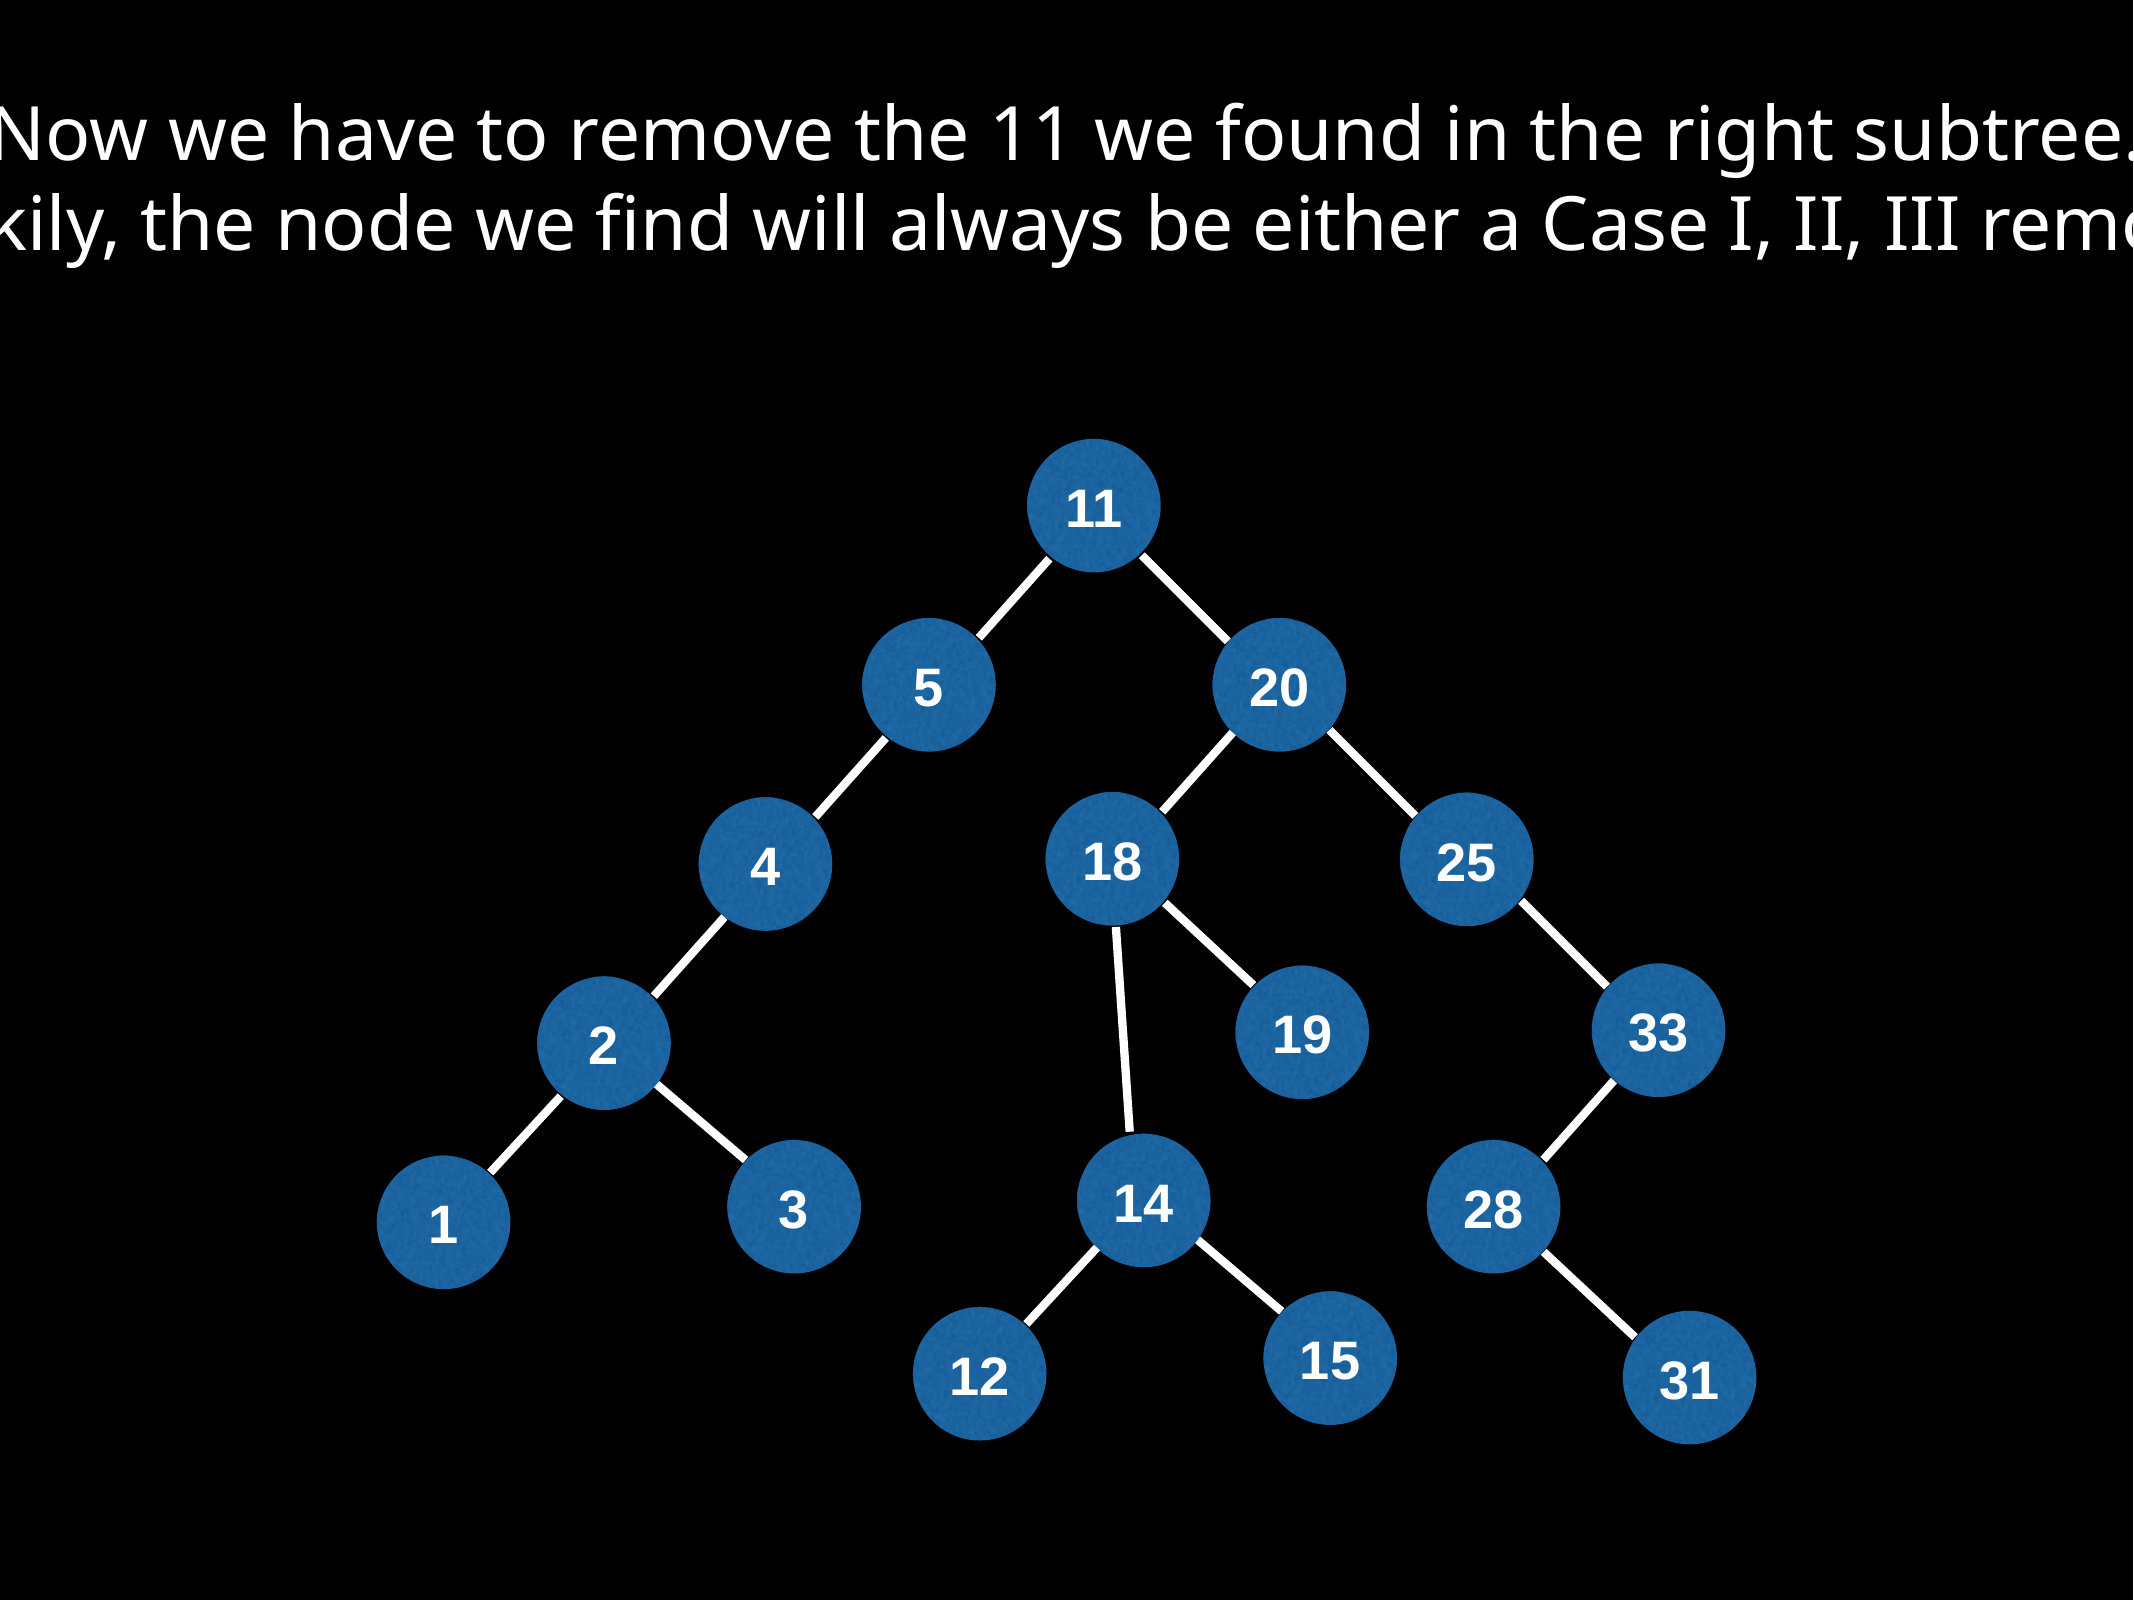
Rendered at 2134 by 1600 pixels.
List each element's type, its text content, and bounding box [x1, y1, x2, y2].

text_box 25 [1400, 792, 1534, 927]
text_box 4 [698, 797, 833, 931]
text_box 2 [537, 976, 671, 1111]
text_box 3 [727, 1139, 861, 1274]
text_box 11 [1027, 438, 1161, 573]
text_box 19 [1235, 965, 1370, 1100]
text_box 12 [912, 1306, 1047, 1441]
text_box 33 [1591, 963, 1726, 1098]
text_box 5 [862, 618, 996, 752]
text_box 1 [376, 1155, 511, 1290]
text_box 20 [1212, 618, 1347, 752]
text_box 15 [1263, 1291, 1398, 1425]
text_box 18 [1045, 792, 1180, 926]
text_box 31 [1622, 1310, 1757, 1445]
text_box 28 [1426, 1139, 1561, 1274]
text_box Now we have to remove the 11 we found in the right subtree. Luckily, the node we find will always be either a Case I, II, III removal. [0, 77, 2134, 274]
text_box 14 [1076, 1133, 1211, 1268]
